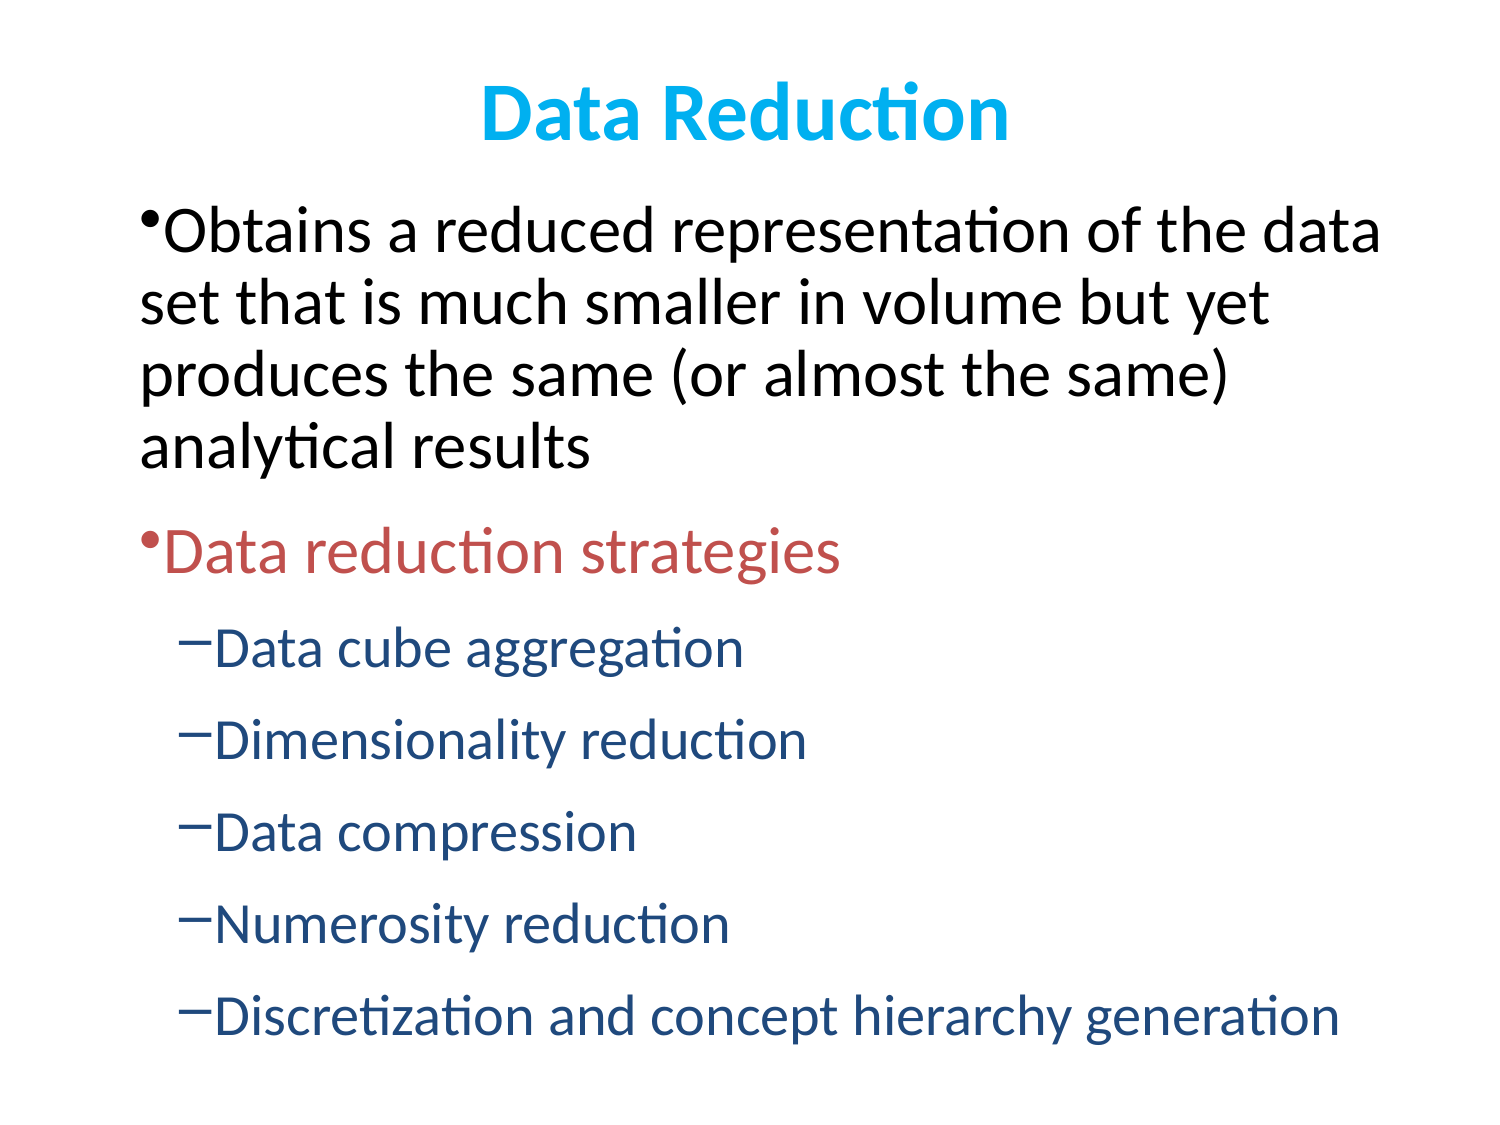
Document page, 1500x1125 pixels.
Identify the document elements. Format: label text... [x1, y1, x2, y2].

text_box Obtains a reduced representation of the data set that is much smaller in volume but yet produces the same (or almost the same) analytical results Data reduction strategies Data cube aggregation Dimensionality reduction Data compression Numerosity reduction Discretization and concept hierarchy generation [125, 187, 1425, 1056]
text_box Data Reduction [466, 50, 1027, 165]
